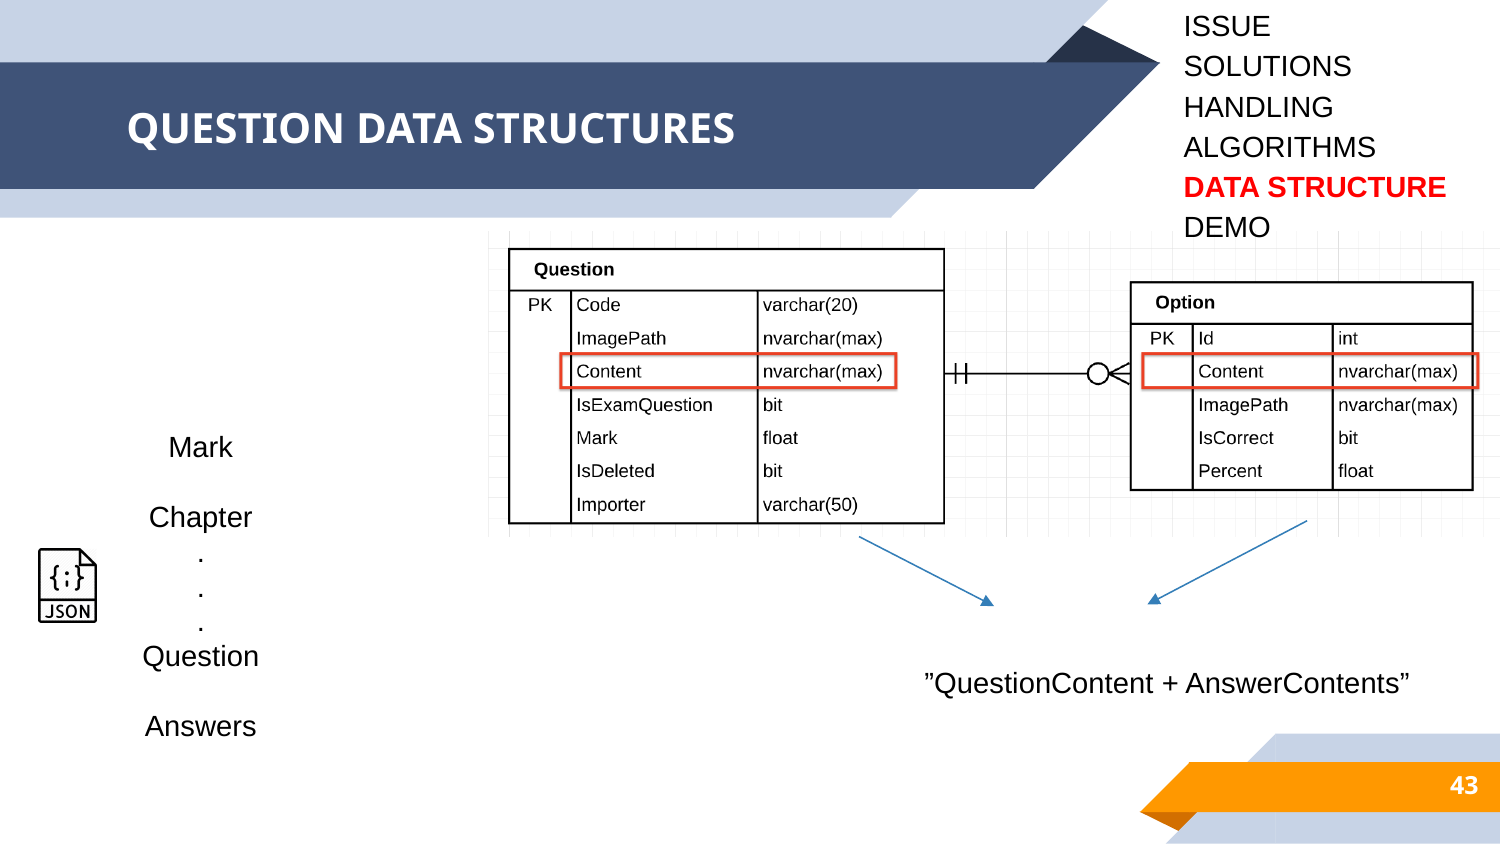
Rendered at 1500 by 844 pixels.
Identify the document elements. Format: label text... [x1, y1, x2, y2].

slide_number 43 [1249, 760, 1494, 813]
text_box ISSUE SOLUTIONS HANDLING ALGORITHMS DATA STRUCTURE DEMO [1168, 0, 1471, 230]
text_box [858, 536, 995, 607]
picture [487, 231, 1500, 537]
picture [38, 548, 97, 624]
title QUESTION DATA STRUCTURES [111, 64, 1126, 190]
text_box ”QuestionContent + AnswerContents” [909, 657, 1429, 708]
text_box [1147, 520, 1308, 605]
text_box Mark Chapter . . . Question Answers [127, 420, 275, 789]
